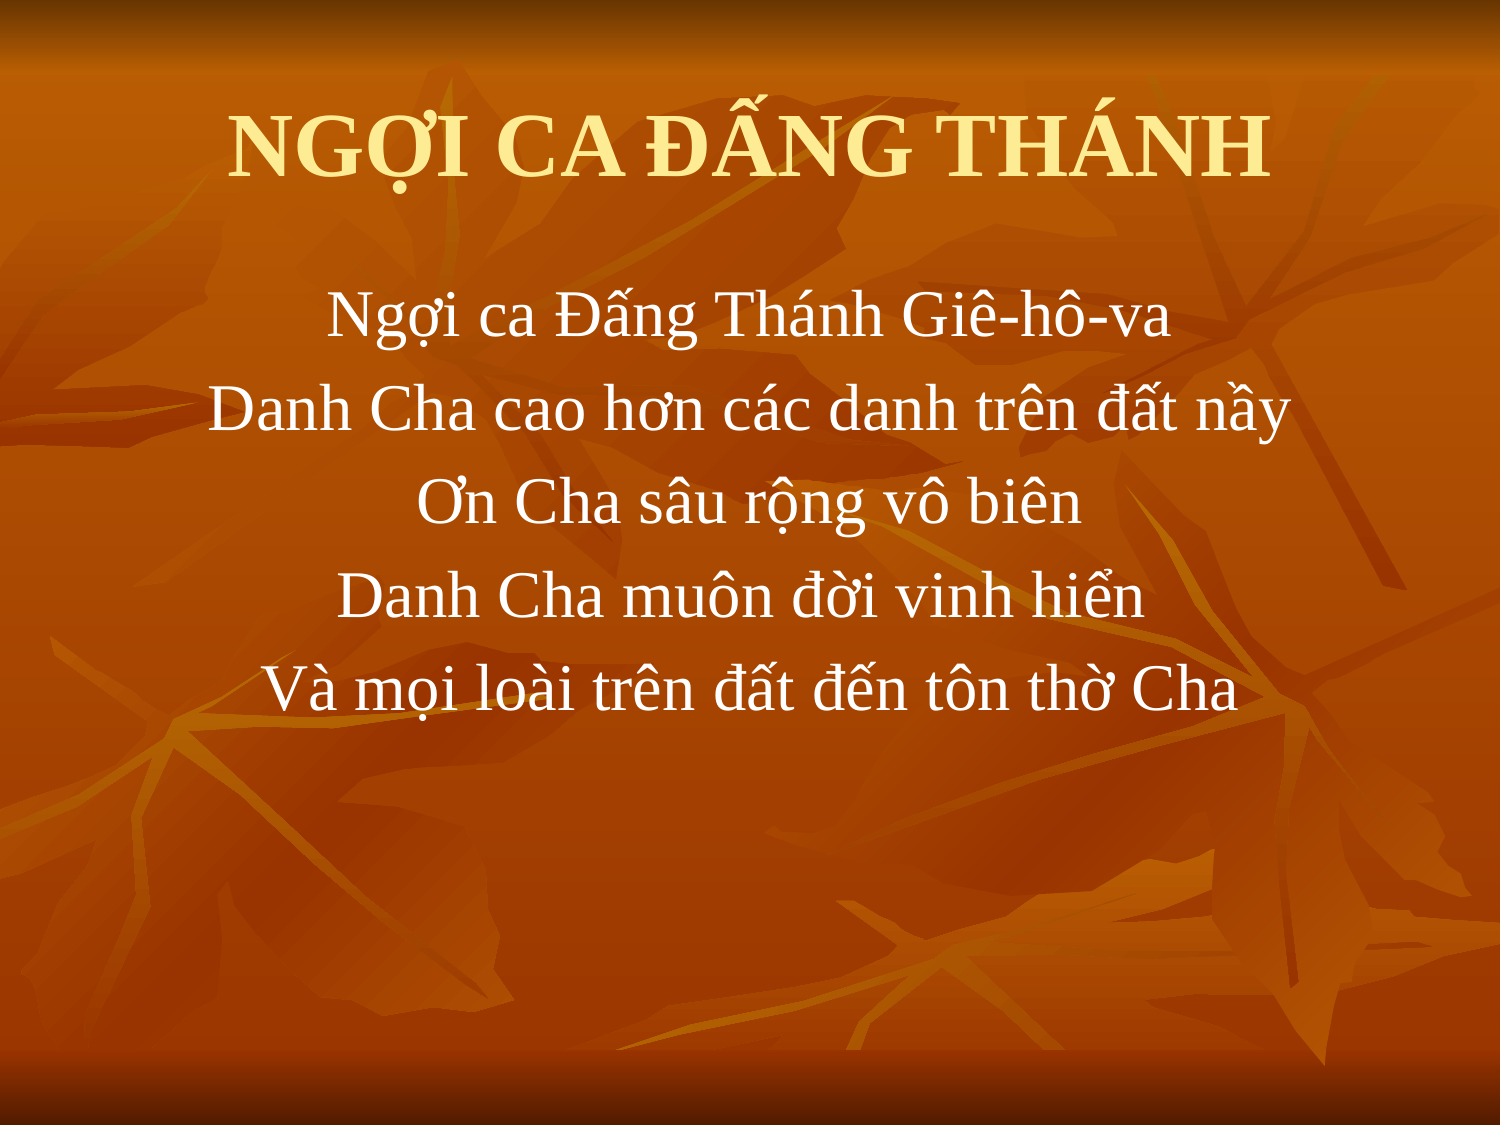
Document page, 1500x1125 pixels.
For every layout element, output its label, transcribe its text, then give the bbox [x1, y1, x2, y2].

title NGỢI CA ĐẤNG THÁNH [74, 45, 1426, 234]
list Ngợi ca Đấng Thánh Giê-hô-va Danh Cha cao hơn các danh trên đất nầy Ơn Cha sâu rộng vô biên Danh Cha muôn đời vinh hiển Và mọi loài trên đất đến tôn thờ Cha [0, 262, 1500, 1006]
